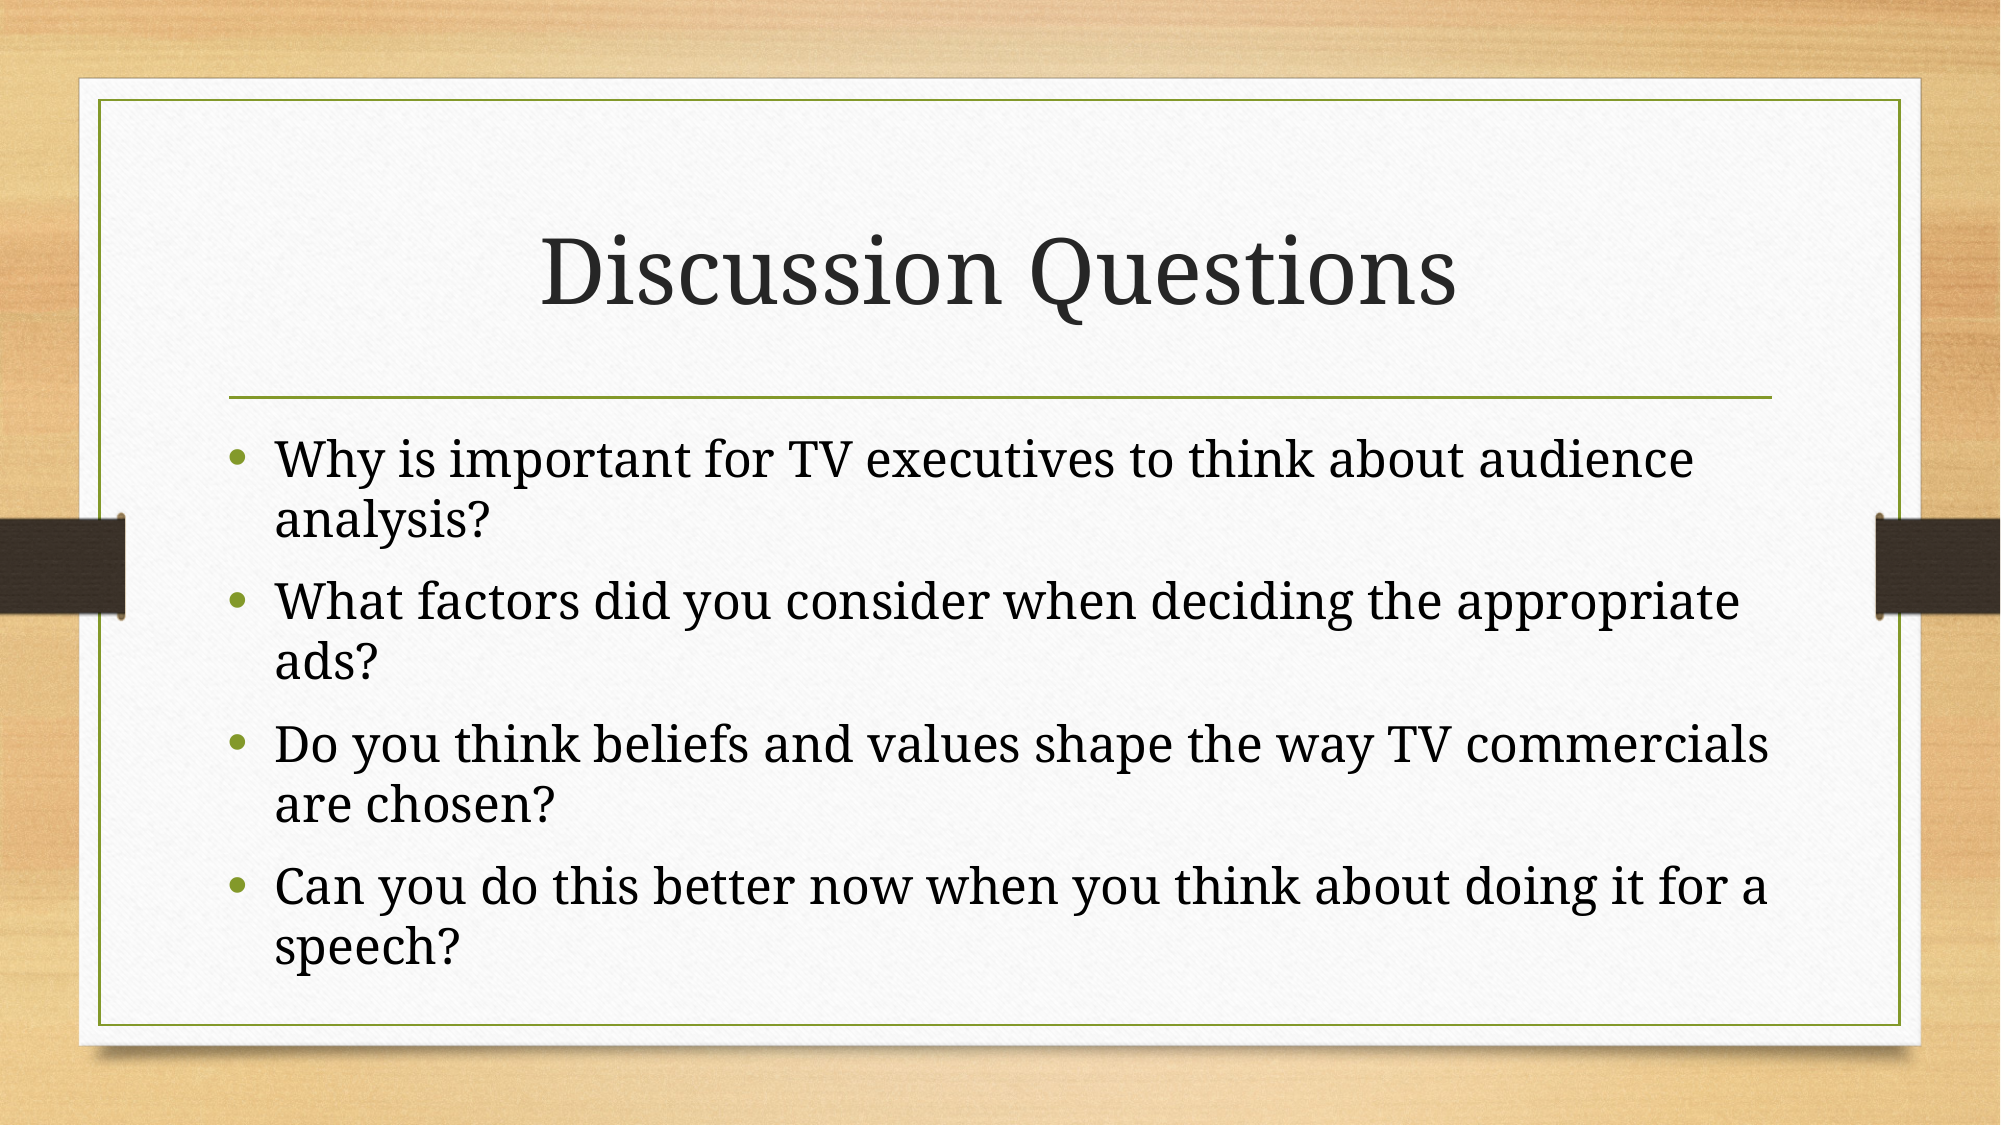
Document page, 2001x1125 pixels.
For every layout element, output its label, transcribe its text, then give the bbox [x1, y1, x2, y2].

title Discussion Questions [212, 161, 1788, 375]
list Why is important for TV executives to think about audience analysis? What factors did you consider when deciding the appropriate ads? Do you think beliefs and values shape the way TV commercials are chosen? Can you do this better now when you think about doing it for a speech? [212, 419, 1788, 964]
picture [0, 0, 2001, 1125]
